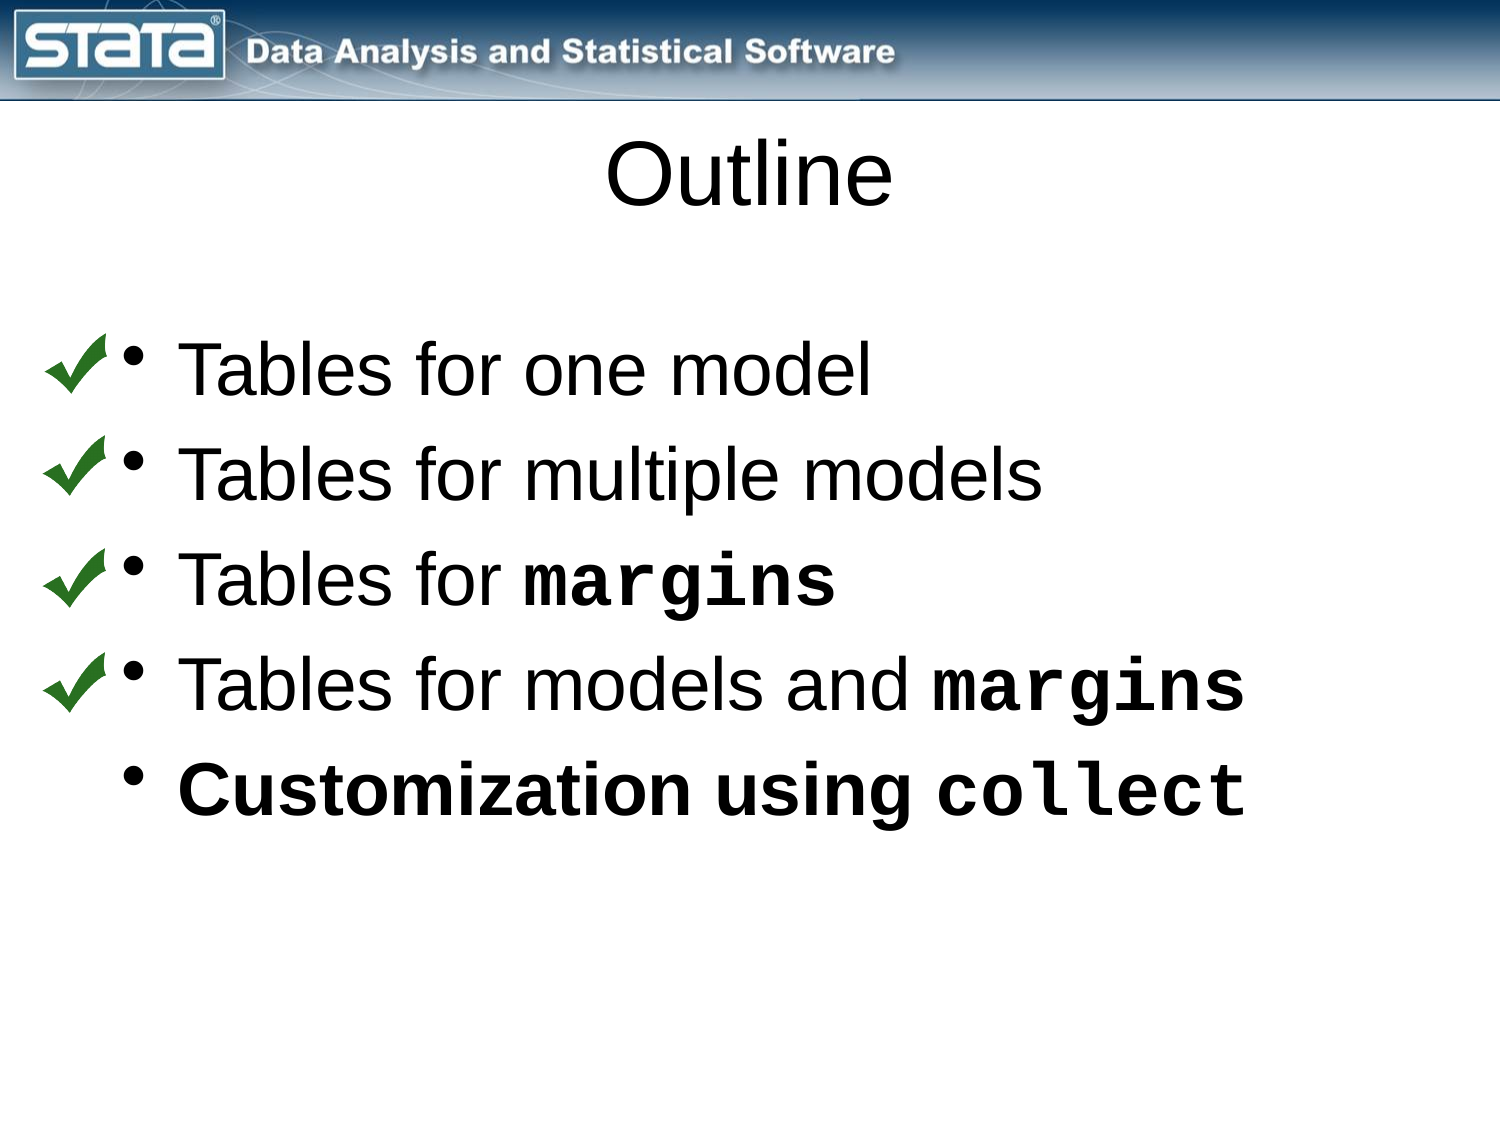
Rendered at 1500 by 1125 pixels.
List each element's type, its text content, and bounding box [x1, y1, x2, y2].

picture [0, 0, 1500, 102]
title Outline [0, 108, 1500, 238]
picture [42, 547, 107, 608]
picture [42, 435, 107, 496]
picture [42, 652, 107, 713]
picture [44, 333, 108, 394]
list Tables for one model Tables for multiple models Tables for margins Tables for models and margins Customization using collect [106, 312, 1394, 1074]
